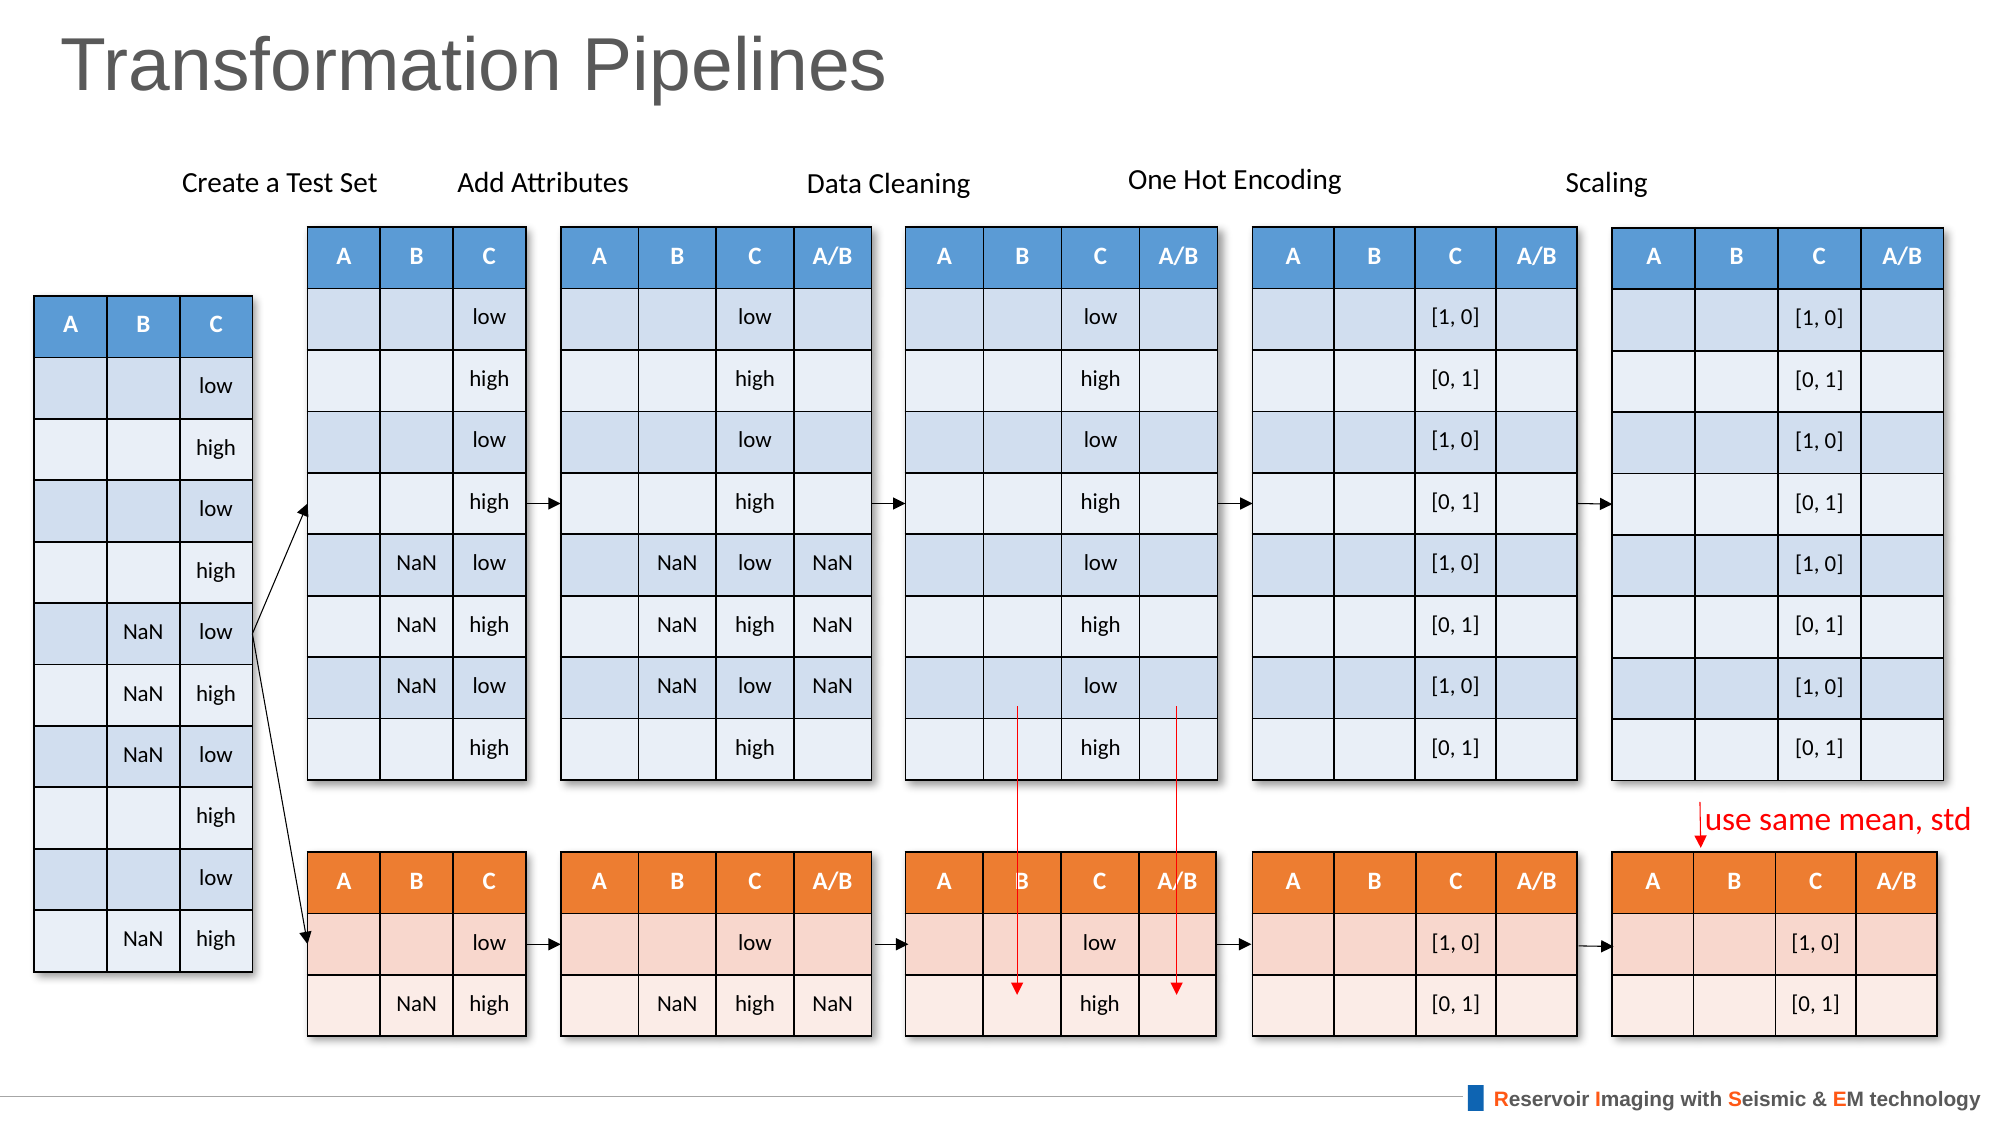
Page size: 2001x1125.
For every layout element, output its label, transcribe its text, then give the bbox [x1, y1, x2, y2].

table_cell [381, 351, 452, 411]
table_header C [717, 853, 793, 913]
table_cell high [454, 976, 525, 1035]
table_cell [795, 351, 871, 411]
table_cell [381, 914, 452, 974]
text_box Create a Test Set [167, 156, 393, 207]
table_cell [35, 481, 106, 541]
table_cell [35, 665, 106, 725]
table_cell [381, 719, 452, 779]
table_cell high [717, 474, 793, 533]
table_cell [562, 412, 638, 472]
table_cell NaN [381, 976, 452, 1035]
table_cell [35, 850, 106, 909]
table_cell [381, 412, 452, 472]
table_cell [562, 914, 638, 974]
table_cell [562, 658, 638, 718]
table_header A [35, 297, 106, 357]
table_cell high [181, 420, 252, 479]
table_header A [562, 853, 638, 913]
table_cell high [717, 719, 793, 779]
text_box use same mean, std [1689, 790, 2000, 845]
table_header B [639, 228, 715, 288]
table_cell low [454, 914, 525, 974]
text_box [252, 633, 308, 945]
table_cell [35, 420, 106, 479]
table_cell low [717, 535, 793, 595]
table_cell low [454, 658, 525, 718]
table_cell high [454, 597, 525, 656]
table_header A [308, 228, 379, 288]
table_cell [639, 474, 715, 533]
table_cell [35, 727, 106, 786]
table_cell low [717, 289, 793, 349]
table_cell [795, 719, 871, 779]
table_cell NaN [795, 658, 871, 718]
table_cell high [181, 788, 252, 848]
text_box Add Attributes [442, 156, 644, 206]
table_header C [454, 228, 525, 288]
text_box One Hot Encoding [1113, 153, 1357, 203]
table_cell [108, 788, 179, 848]
table_header C [454, 853, 525, 913]
table_cell NaN [795, 597, 871, 656]
table_cell NaN [108, 665, 179, 725]
table_cell NaN [381, 535, 452, 595]
table_cell [308, 289, 379, 349]
table_cell NaN [639, 976, 715, 1035]
table_cell [562, 351, 638, 411]
table_cell [108, 543, 179, 602]
table_cell high [454, 474, 525, 533]
table_cell low [454, 535, 525, 595]
table_cell [562, 976, 638, 1035]
table_cell [35, 543, 106, 602]
table_cell [562, 719, 638, 779]
table_cell [562, 474, 638, 533]
table_cell NaN [108, 604, 179, 664]
table_cell [639, 412, 715, 472]
table_cell low [181, 727, 252, 786]
table_cell [639, 351, 715, 411]
table_cell [308, 658, 379, 718]
table_cell [108, 420, 179, 479]
table_cell low [181, 604, 252, 664]
table_cell [35, 604, 106, 664]
table_cell high [181, 911, 252, 971]
table_cell [308, 597, 379, 656]
text_box Scaling [1550, 156, 1663, 206]
table_cell [795, 914, 871, 974]
table_cell NaN [639, 535, 715, 595]
table_cell NaN [108, 911, 179, 971]
table_cell [308, 474, 379, 533]
table_cell [108, 481, 179, 541]
table_header A/B [795, 853, 871, 913]
table_cell [562, 535, 638, 595]
table_cell [795, 412, 871, 472]
table_cell [795, 289, 871, 349]
table_cell [795, 474, 871, 533]
table_header B [639, 853, 715, 913]
table_header B [108, 297, 179, 357]
table_cell NaN [108, 727, 179, 786]
table_cell low [717, 412, 793, 472]
table_cell low [454, 289, 525, 349]
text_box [252, 503, 308, 633]
table_cell [308, 351, 379, 411]
table_cell [639, 719, 715, 779]
table_cell high [717, 976, 793, 1035]
table_cell low [181, 850, 252, 909]
table_cell [308, 976, 379, 1035]
table_header A [562, 228, 638, 288]
table_cell [562, 597, 638, 656]
table_cell [381, 289, 452, 349]
table_cell high [181, 665, 252, 725]
table_header B [381, 853, 452, 913]
table_cell [35, 788, 106, 848]
table_cell [562, 289, 638, 349]
table_header C [181, 297, 252, 357]
table_cell [308, 719, 379, 779]
table_cell [108, 850, 179, 909]
table_cell [108, 358, 179, 418]
table_cell low [454, 412, 525, 472]
text_box Data Cleaning [791, 156, 986, 207]
table_cell [381, 474, 452, 533]
table_cell NaN [639, 597, 715, 656]
table_header C [717, 228, 793, 288]
table_cell [308, 412, 379, 472]
table_cell [639, 289, 715, 349]
table_header B [381, 228, 452, 288]
table_cell high [717, 597, 793, 656]
table_cell NaN [795, 976, 871, 1035]
table_cell [35, 911, 106, 971]
table_cell NaN [381, 597, 452, 656]
table_cell high [454, 351, 525, 411]
table_cell high [181, 543, 252, 602]
table_cell low [717, 914, 793, 974]
table_cell high [717, 351, 793, 411]
table_cell [308, 914, 379, 974]
table_cell [35, 358, 106, 418]
table_cell low [181, 481, 252, 541]
table_cell low [717, 658, 793, 718]
table_cell [308, 535, 379, 595]
table_cell [639, 914, 715, 974]
title Transformation Pipelines [45, 0, 1771, 134]
table_cell NaN [639, 658, 715, 718]
table_cell NaN [381, 658, 452, 718]
table_cell low [181, 358, 252, 418]
table_header A/B [795, 228, 871, 288]
table_cell NaN [795, 535, 871, 595]
table_header A [308, 853, 379, 913]
table_cell high [454, 719, 525, 779]
